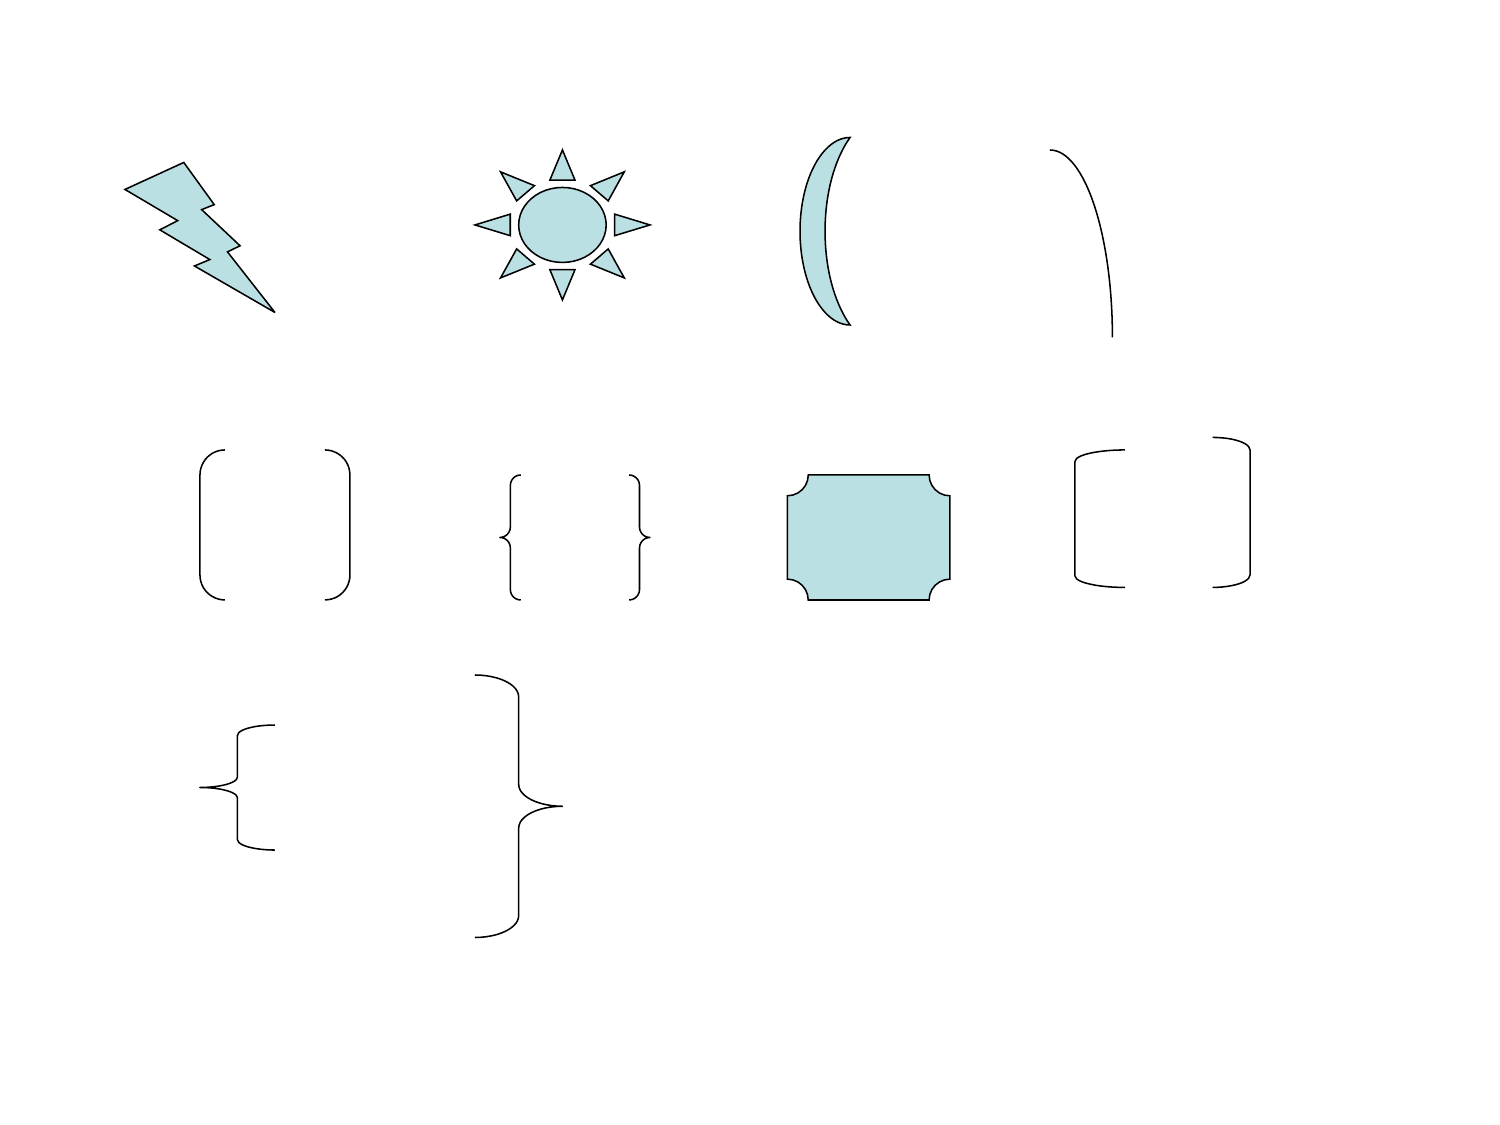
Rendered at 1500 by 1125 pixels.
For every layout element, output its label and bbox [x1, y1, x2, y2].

text_box [787, 474, 950, 601]
text_box [800, 137, 851, 325]
text_box [590, 171, 625, 201]
text_box [614, 214, 650, 236]
text_box [124, 162, 275, 313]
text_box [549, 149, 576, 181]
text_box [199, 725, 275, 851]
text_box [499, 474, 650, 601]
text_box [474, 214, 511, 236]
text_box [590, 248, 625, 278]
text_box [474, 675, 563, 938]
text_box [500, 248, 535, 278]
text_box [1074, 449, 1126, 588]
text_box [199, 449, 350, 600]
text_box [1049, 149, 1113, 338]
text_box [518, 187, 607, 263]
text_box [1212, 437, 1251, 588]
text_box [549, 269, 576, 300]
text_box [500, 171, 535, 201]
